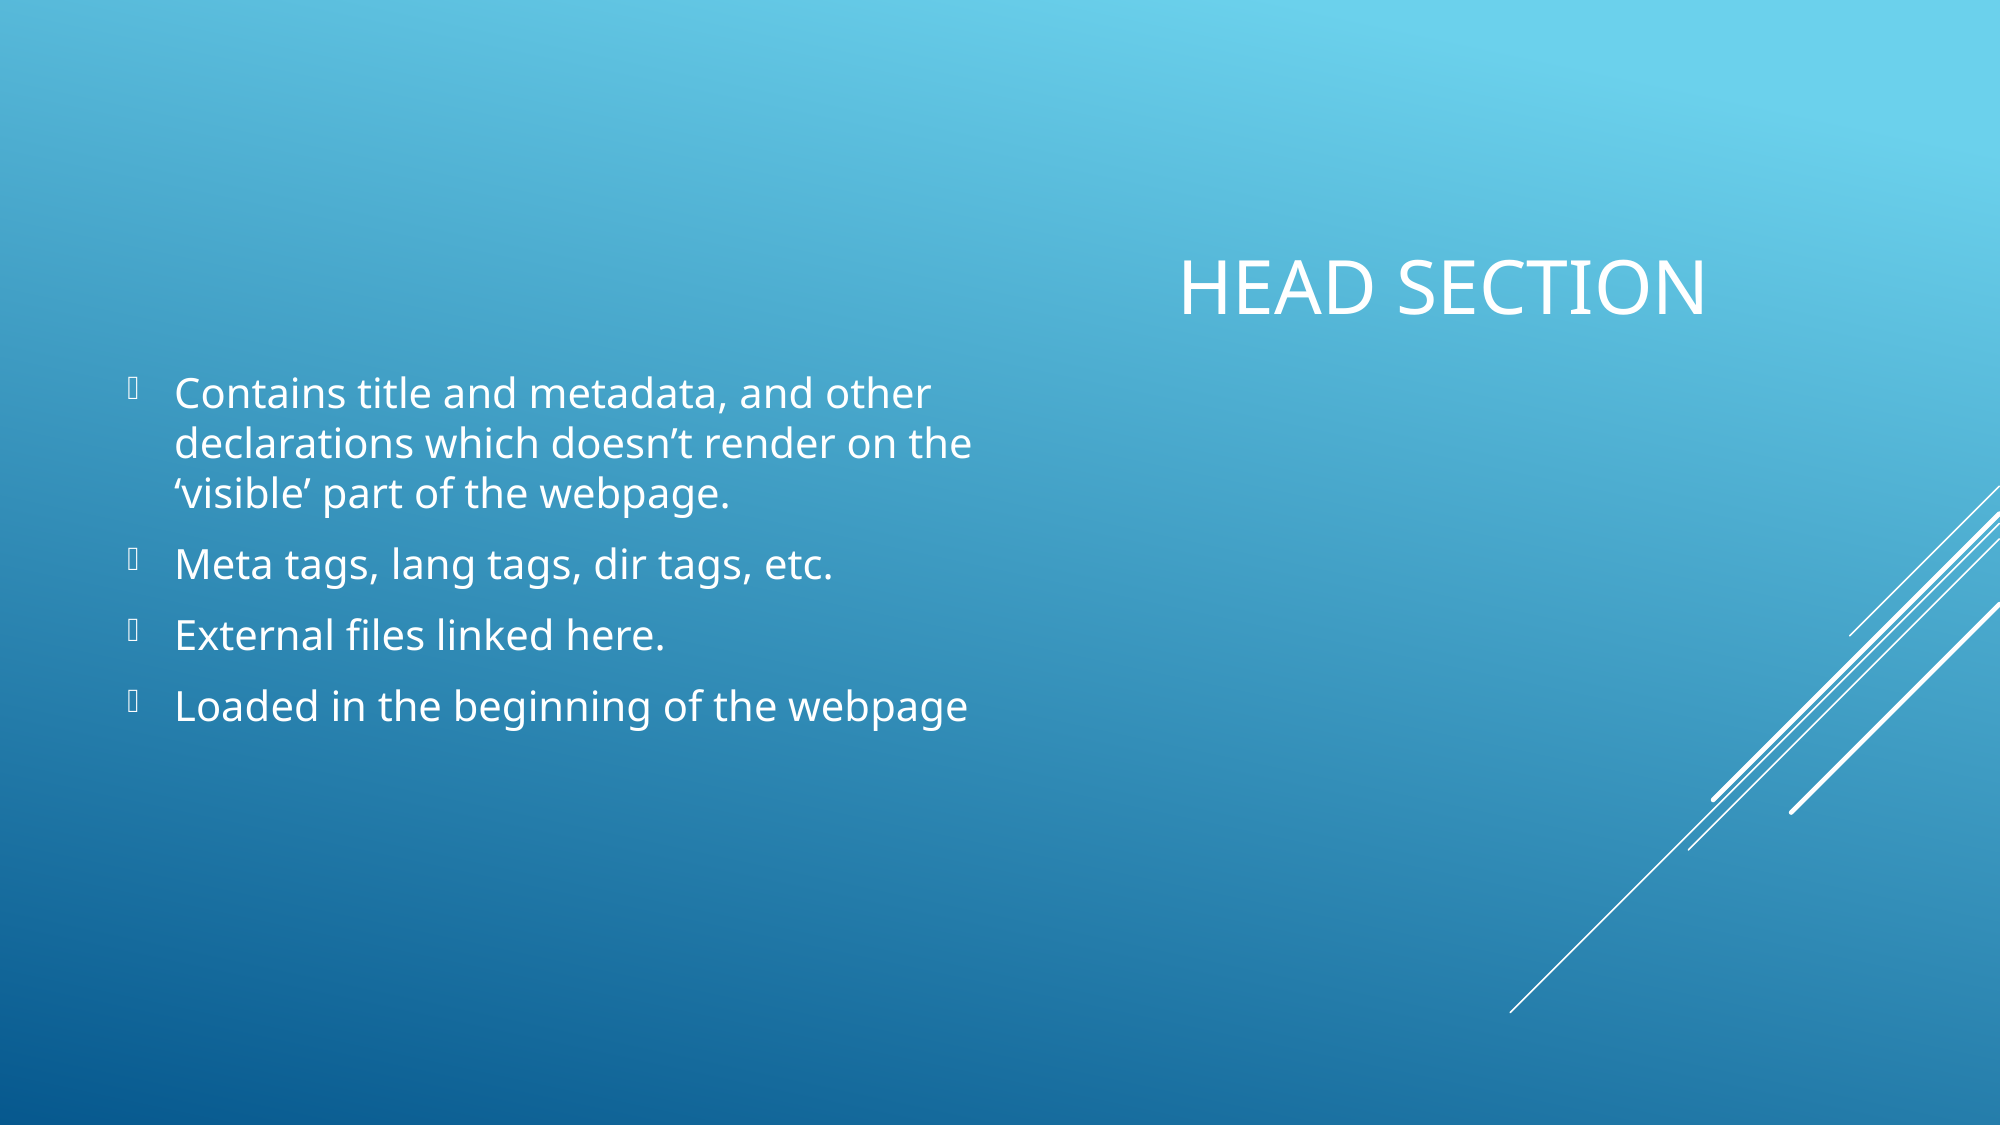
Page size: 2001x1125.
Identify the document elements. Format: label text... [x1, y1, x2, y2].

title Head Section [1162, 112, 1763, 338]
list Contains title and metadata, and other declarations which doesn’t render on the ‘visible’ part of the webpage. Meta tags, lang tags, dir tags, etc. External files linked here. Loaded in the beginning of the webpage [112, 112, 1088, 984]
